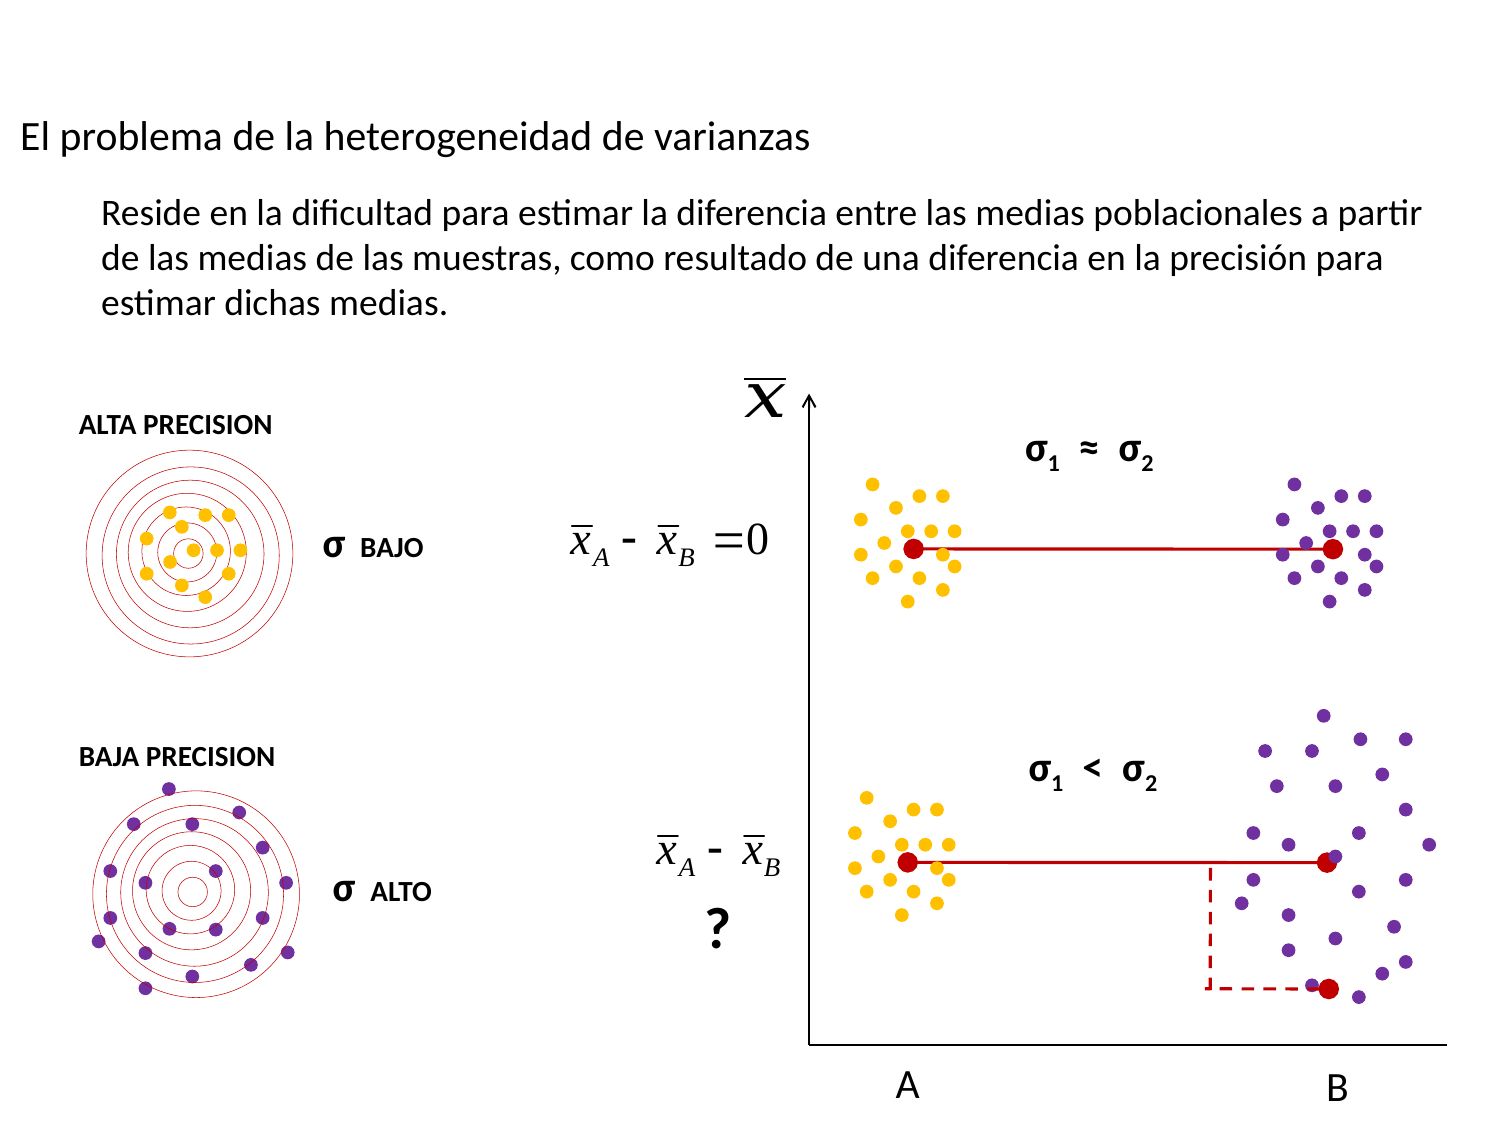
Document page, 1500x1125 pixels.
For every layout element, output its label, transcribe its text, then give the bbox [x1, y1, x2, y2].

text_box [139, 531, 154, 546]
text_box A [842, 1049, 974, 1115]
text_box B [1271, 1052, 1404, 1117]
text_box [221, 508, 236, 523]
text_box El problema de la heterogeneidad de varianzas [5, 101, 990, 167]
text_box [162, 505, 177, 520]
text_box [221, 566, 236, 581]
text_box BAJA PRECISION [64, 730, 343, 781]
text_box [85, 449, 291, 658]
text_box [163, 555, 178, 569]
text_box [161, 782, 176, 790]
text_box [174, 519, 189, 534]
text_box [561, 508, 777, 574]
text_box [809, 393, 1447, 1045]
text_box [210, 543, 224, 558]
text_box ? [688, 884, 748, 968]
text_box σ ALTO [300, 852, 494, 924]
text_box [233, 543, 248, 558]
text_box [92, 790, 300, 998]
text_box [186, 543, 201, 558]
text_box Reside en la dificultad para estimar la diferencia entre las medias poblacionales a partir de las medias de las muestras, como resultado de una diferencia en la precisión para estimar dichas medias. [86, 180, 1446, 331]
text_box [647, 818, 790, 884]
text_box [174, 578, 189, 593]
text_box [198, 590, 213, 605]
text_box [198, 508, 213, 523]
text_box ALTA PRECISION [64, 398, 343, 448]
text_box σ BAJO [261, 508, 485, 580]
text_box [139, 566, 154, 581]
